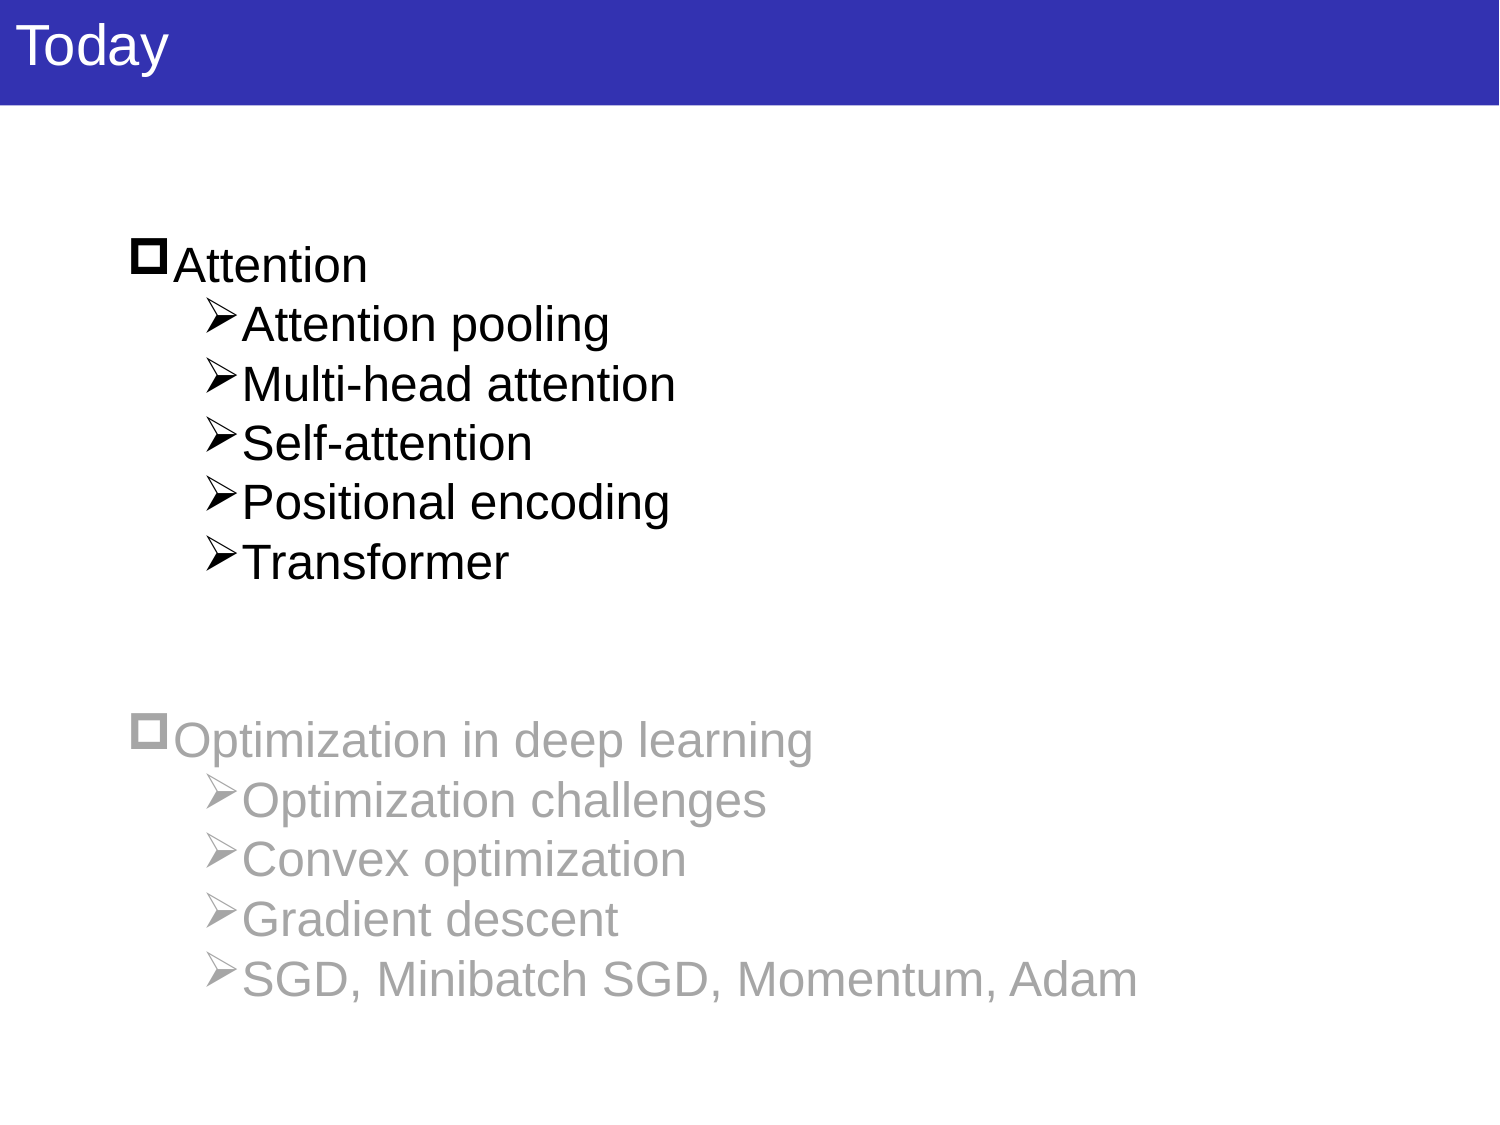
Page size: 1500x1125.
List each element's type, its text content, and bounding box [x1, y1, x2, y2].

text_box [0, 0, 1500, 106]
text_box Attention Attention pooling Multi-head attention Self-attention Positional encoding Transformer Optimization in deep learning Optimization challenges Convex optimization Gradient descent SGD, Minibatch SGD, Momentum, Adam [127, 173, 1447, 1029]
